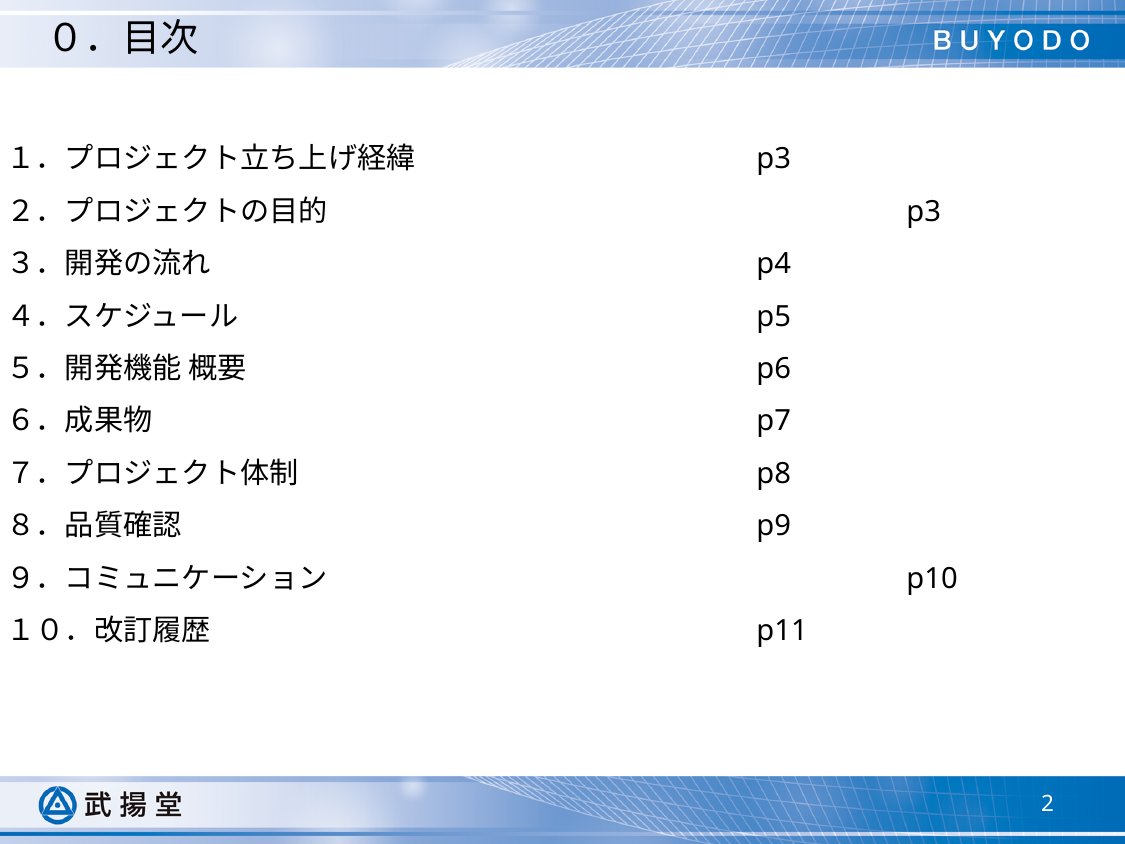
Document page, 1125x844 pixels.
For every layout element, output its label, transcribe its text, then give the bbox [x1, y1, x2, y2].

text_box ０．目次 [31, 6, 215, 67]
picture [0, 0, 1125, 844]
text_box １．プロジェクト立ち上げ経緯 p3 ２．プロジェクトの目的 p3 ３．開発の流れ p4 ４．スケジュール p5 ５．開発機能 概要 p6 ６．成果物 p7 ７．プロジェクト体制 p8 ８．品質確認 p9 ９．コミュニケーション p10 １０．改訂履歴 p11 [0, 114, 973, 654]
slide_number 2 [806, 782, 1069, 827]
